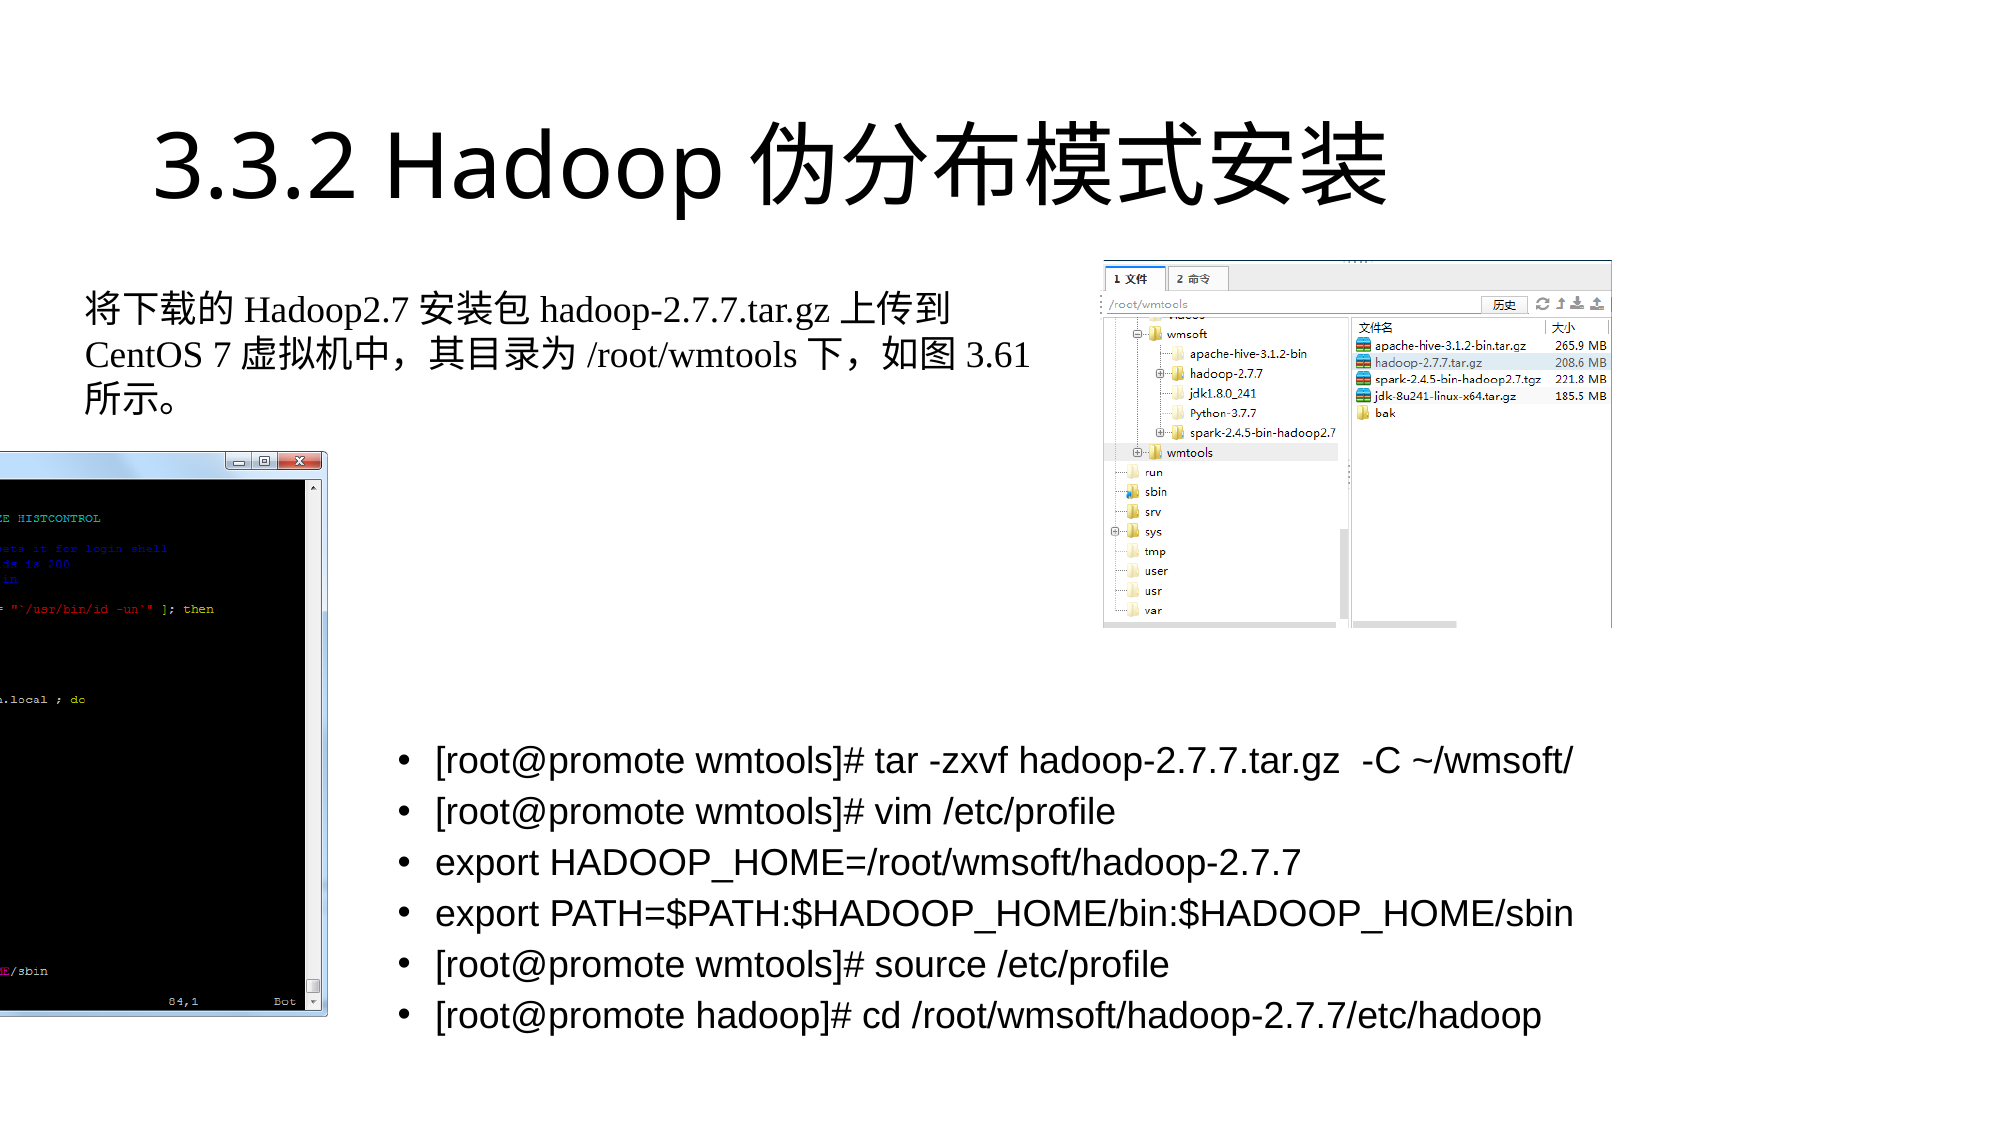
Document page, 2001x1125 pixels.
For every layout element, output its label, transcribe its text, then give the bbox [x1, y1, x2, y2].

list [root@promote wmtools]# tar -zxvf hadoop-2.7.7.tar.gz -C ~/wmsoft/ [root@promote wmtools]# vim /etc/profile export HADOOP_HOME=/root/wmsoft/hadoop-2.7.7 export PATH=$PATH:$HADOOP_HOME/bin:$HADOOP_HOME/sbin [root@promote wmtools]# source /etc/profile [root@promote hadoop]# cd /root/wmsoft/hadoop-2.7.7/etc/hadoop [157, 733, 1883, 1125]
title 3.3.2 Hadoop伪分布模式安装 [137, 59, 1863, 278]
text_box 将下载的Hadoop2.7安装包hadoop-2.7.7.tar.gz上传到CentOS 7虚拟机中，其目录为/root/wmtools下，如图3.61所示。 [69, 277, 1070, 427]
picture [0, 451, 328, 1017]
picture [1100, 260, 1612, 628]
